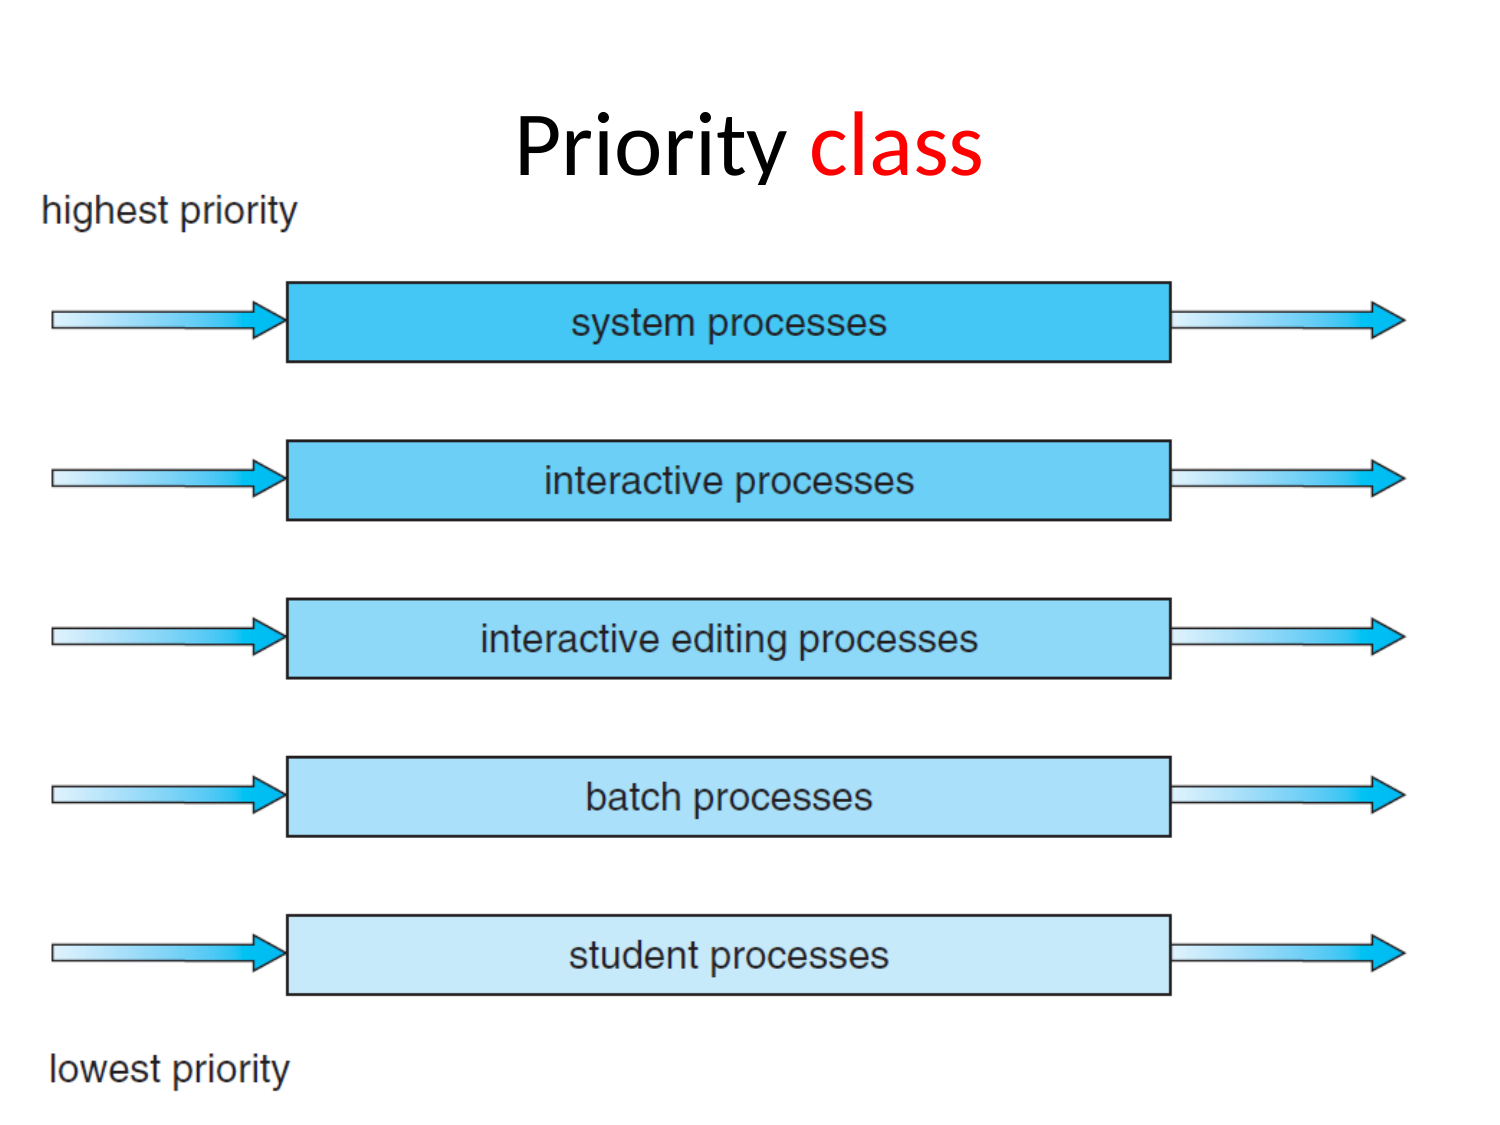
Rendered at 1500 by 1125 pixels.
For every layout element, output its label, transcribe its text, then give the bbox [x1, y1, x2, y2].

title Priority class [74, 44, 1426, 234]
picture [23, 185, 1418, 1095]
